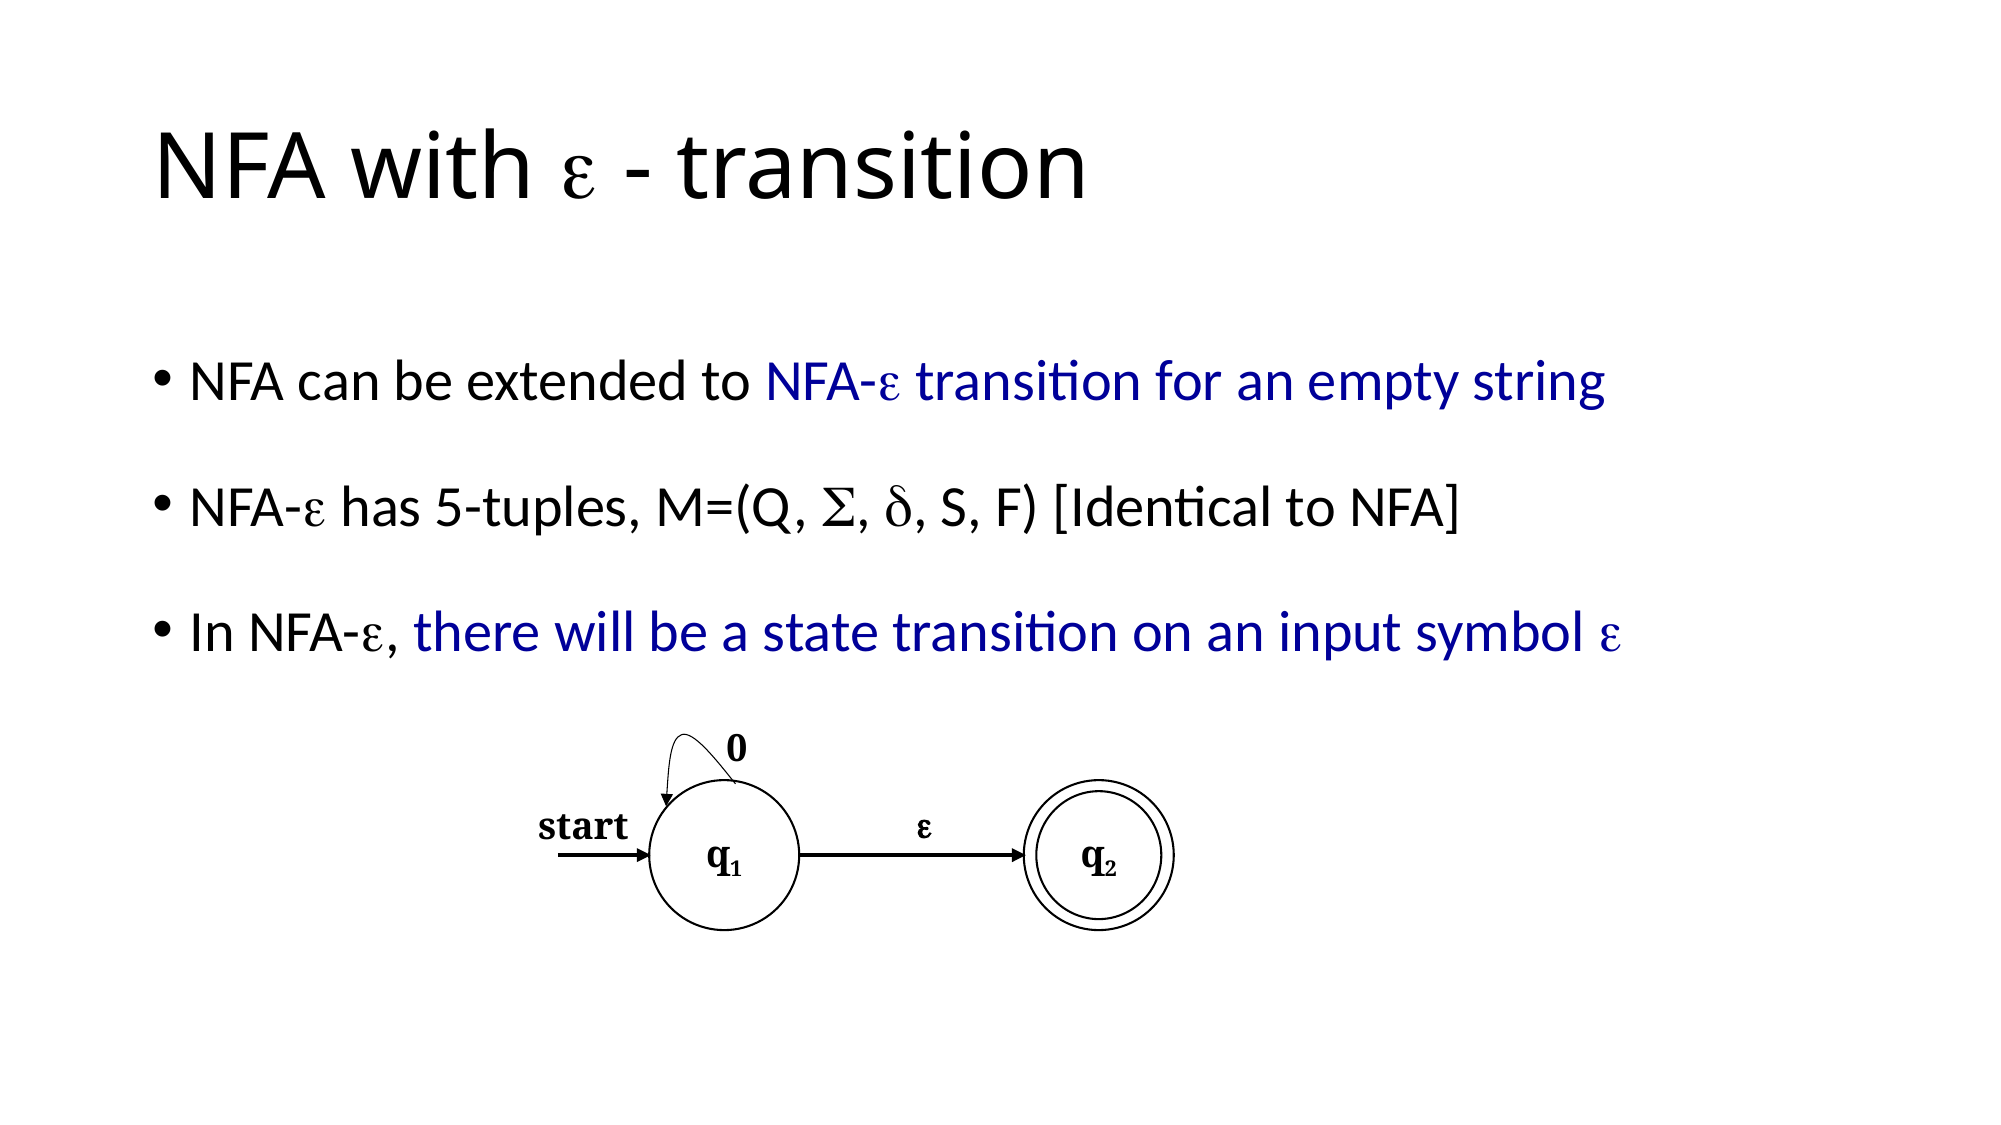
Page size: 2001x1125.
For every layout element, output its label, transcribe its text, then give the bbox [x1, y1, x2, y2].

title NFA with  - transition [137, 59, 1863, 278]
text_box 0 [711, 716, 760, 776]
text_box [1022, 779, 1175, 932]
text_box [660, 733, 736, 807]
text_box q1 [648, 779, 801, 932]
text_box  [901, 792, 949, 853]
text_box start [523, 794, 661, 855]
list NFA can be extended to NFA- transition for an empty string NFA- has 5-tuples, M=(Q, , , S, F) [Identical to NFA] In NFA-, there will be a state transition on an input symbol  [137, 299, 1863, 1014]
text_box q2 [1035, 790, 1163, 921]
